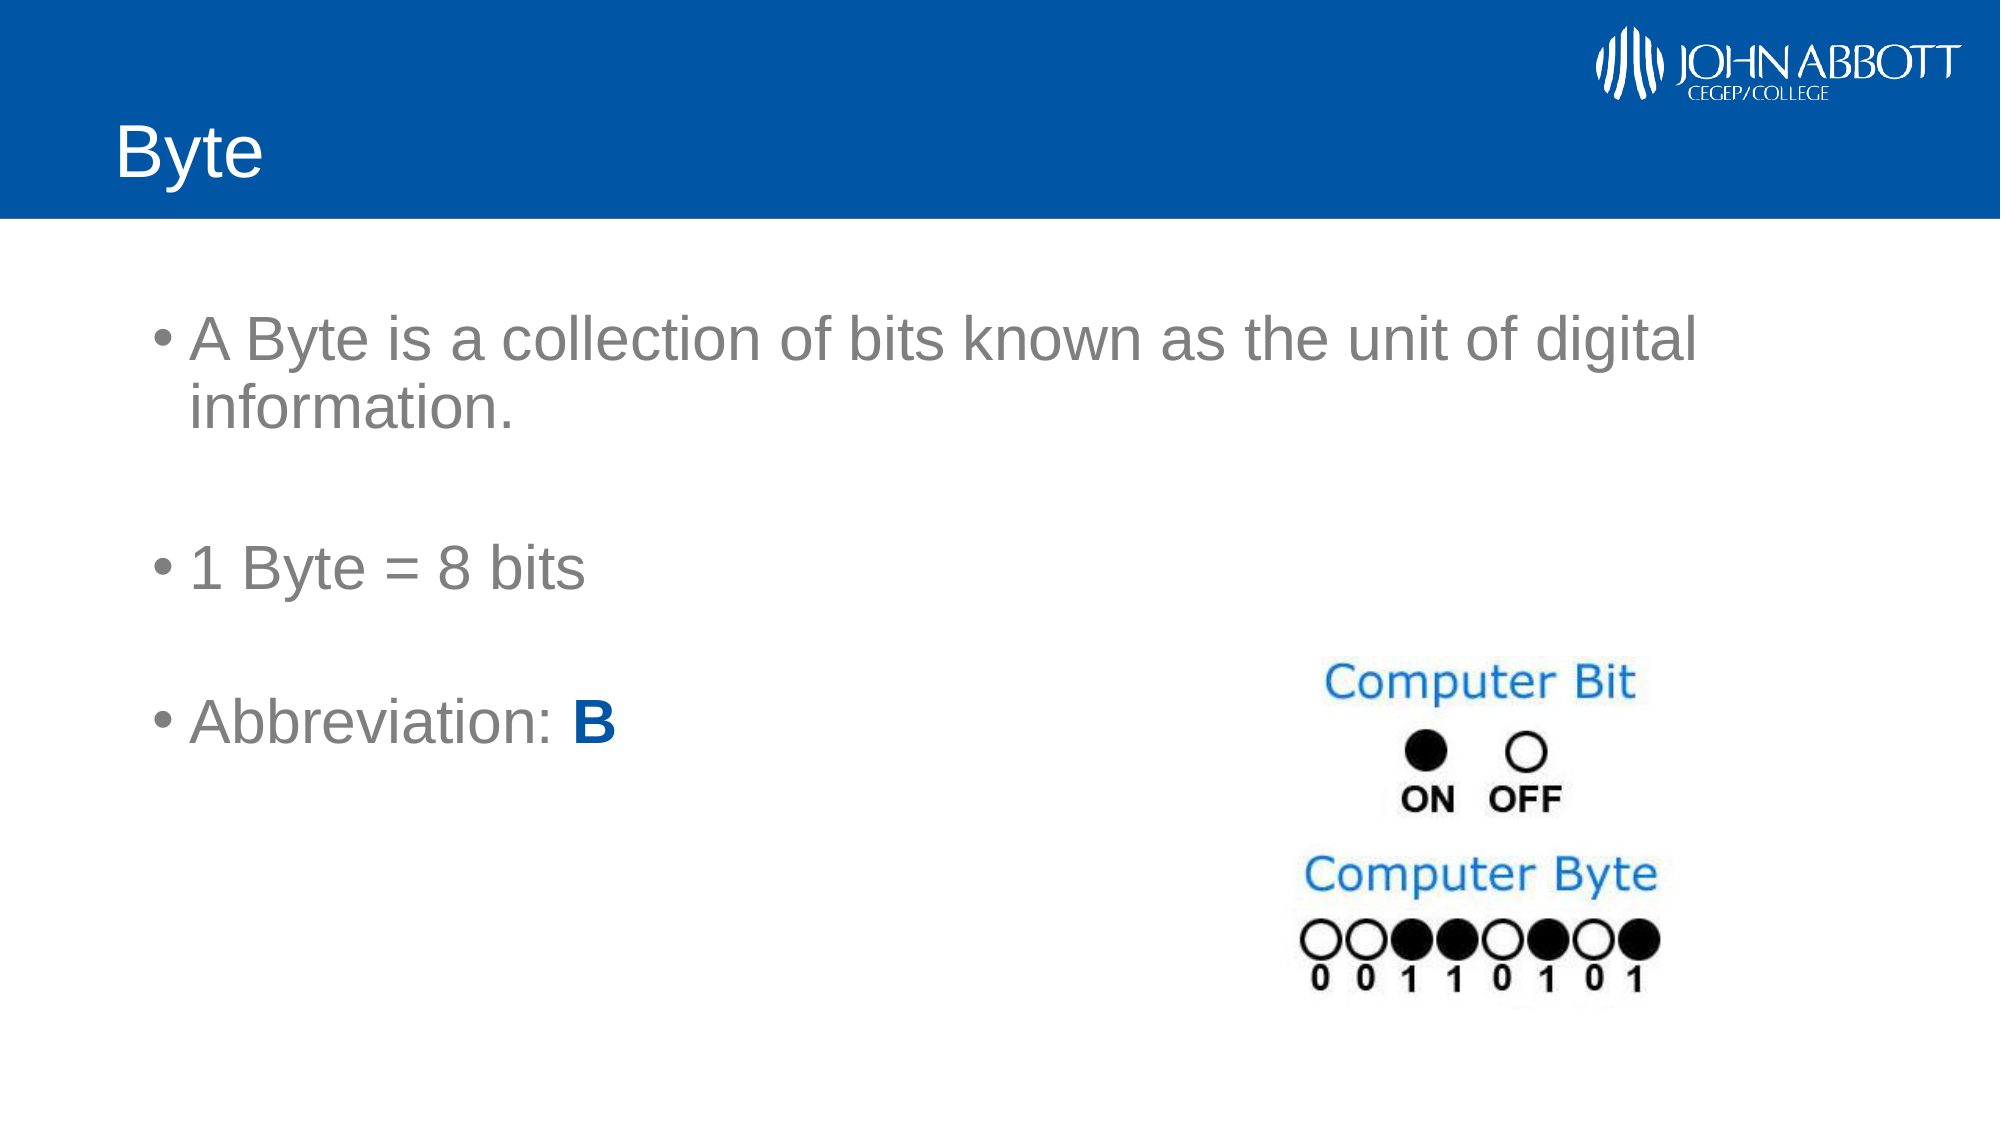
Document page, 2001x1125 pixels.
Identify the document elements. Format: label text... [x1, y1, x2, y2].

picture [1247, 656, 1716, 1009]
picture [1863, 26, 1962, 100]
list A Byte is a collection of bits known as the unit of digital information. 1 Byte = 8 bits Abbreviation: B [137, 299, 1863, 1014]
title Byte [99, 0, 1863, 202]
